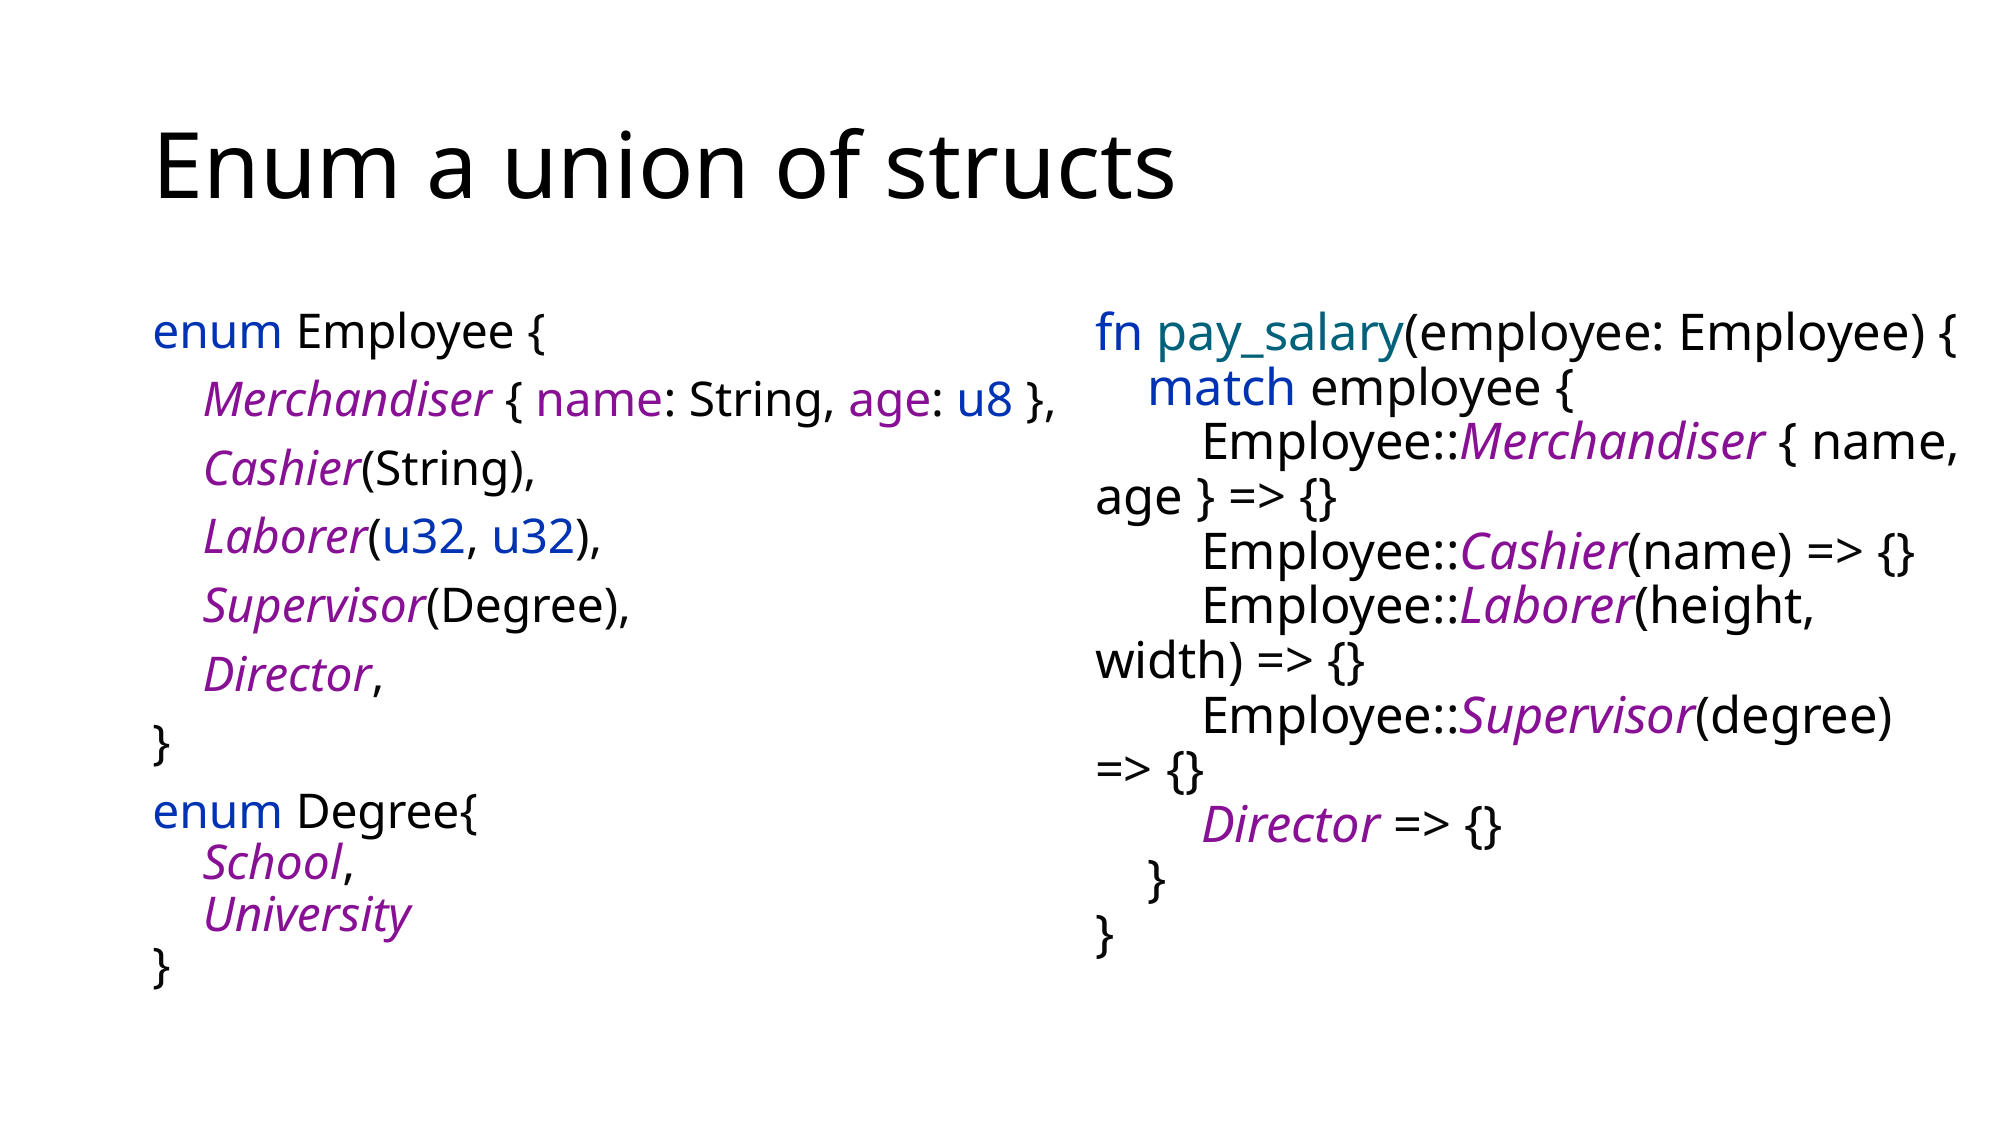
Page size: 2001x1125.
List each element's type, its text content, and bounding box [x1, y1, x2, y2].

list fn pay_salary(employee: Employee) { match employee { Employee::Merchandiser { name, age } => {} Employee::Cashier(name) => {} Employee::Laborer(height, width) => {} Employee::Supervisor(degree) => {} Director => {} } } [1080, 299, 1976, 1014]
title Enum a union of structs [137, 59, 1863, 278]
list enum Employee { Merchandiser { name: String, age: u8 }, Cashier(String), Laborer(u32, u32), Supervisor(Degree), Director, } enum Degree{ School, University } [137, 299, 1080, 1014]
